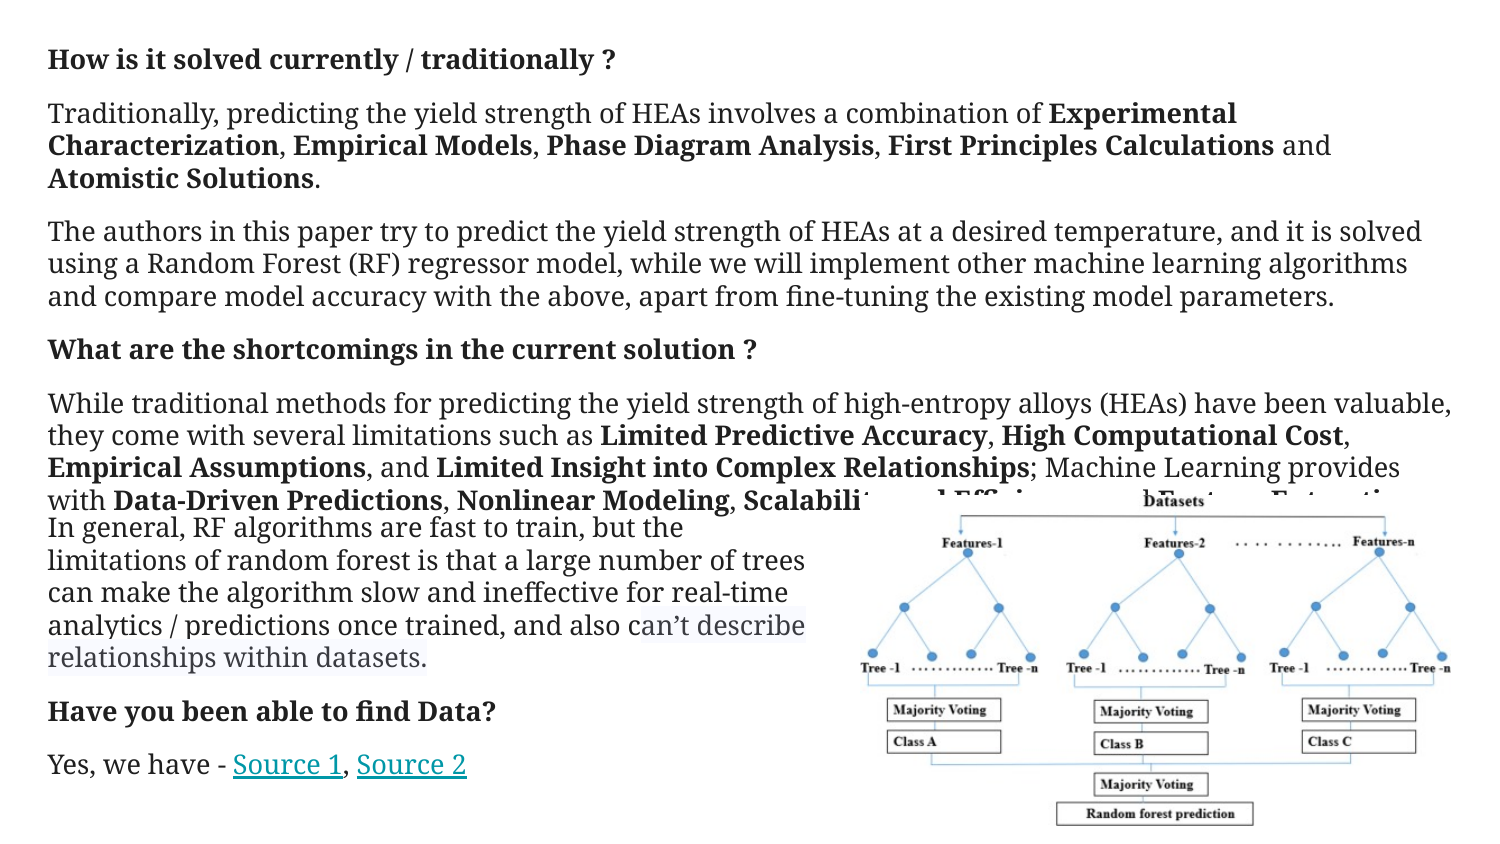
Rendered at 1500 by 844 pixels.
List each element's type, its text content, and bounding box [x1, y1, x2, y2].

text_box In general, RF algorithms are fast to train, but the limitations of random forest is that a large number of trees can make the algorithm slow and ineffective for real-time analytics / predictions once trained, and also can’t describe relationships within datasets. Have you been able to find Data? Yes, we have - Source 1, Source 2 [32, 495, 841, 814]
text_box How is it solved currently / traditionally ?​ Traditionally, predicting the yield strength of HEAs involves a combination of Experimental Characterization, Empirical Models, Phase Diagram Analysis, First Principles Calculations and Atomistic Solutions. The authors in this paper try to predict the yield strength of HEAs at a desired temperature, and it is solved using a Random Forest (RF) regressor model, while we will implement other machine learning algorithms and compare model accuracy with the above, apart from fine-tuning the existing model parameters. What are the shortcomings in the current solution ?​ While traditional methods for predicting the yield strength of high-entropy alloys (HEAs) have been valuable, they come with several limitations such as Limited Predictive Accuracy, High Computational Cost, Empirical Assumptions, and Limited Insight into Complex Relationships; Machine Learning provides with Data-Driven Predictions, Nonlinear Modeling, Scalability and Efficiency, and Feature Extraction. [32, 27, 1468, 508]
picture [859, 495, 1451, 826]
